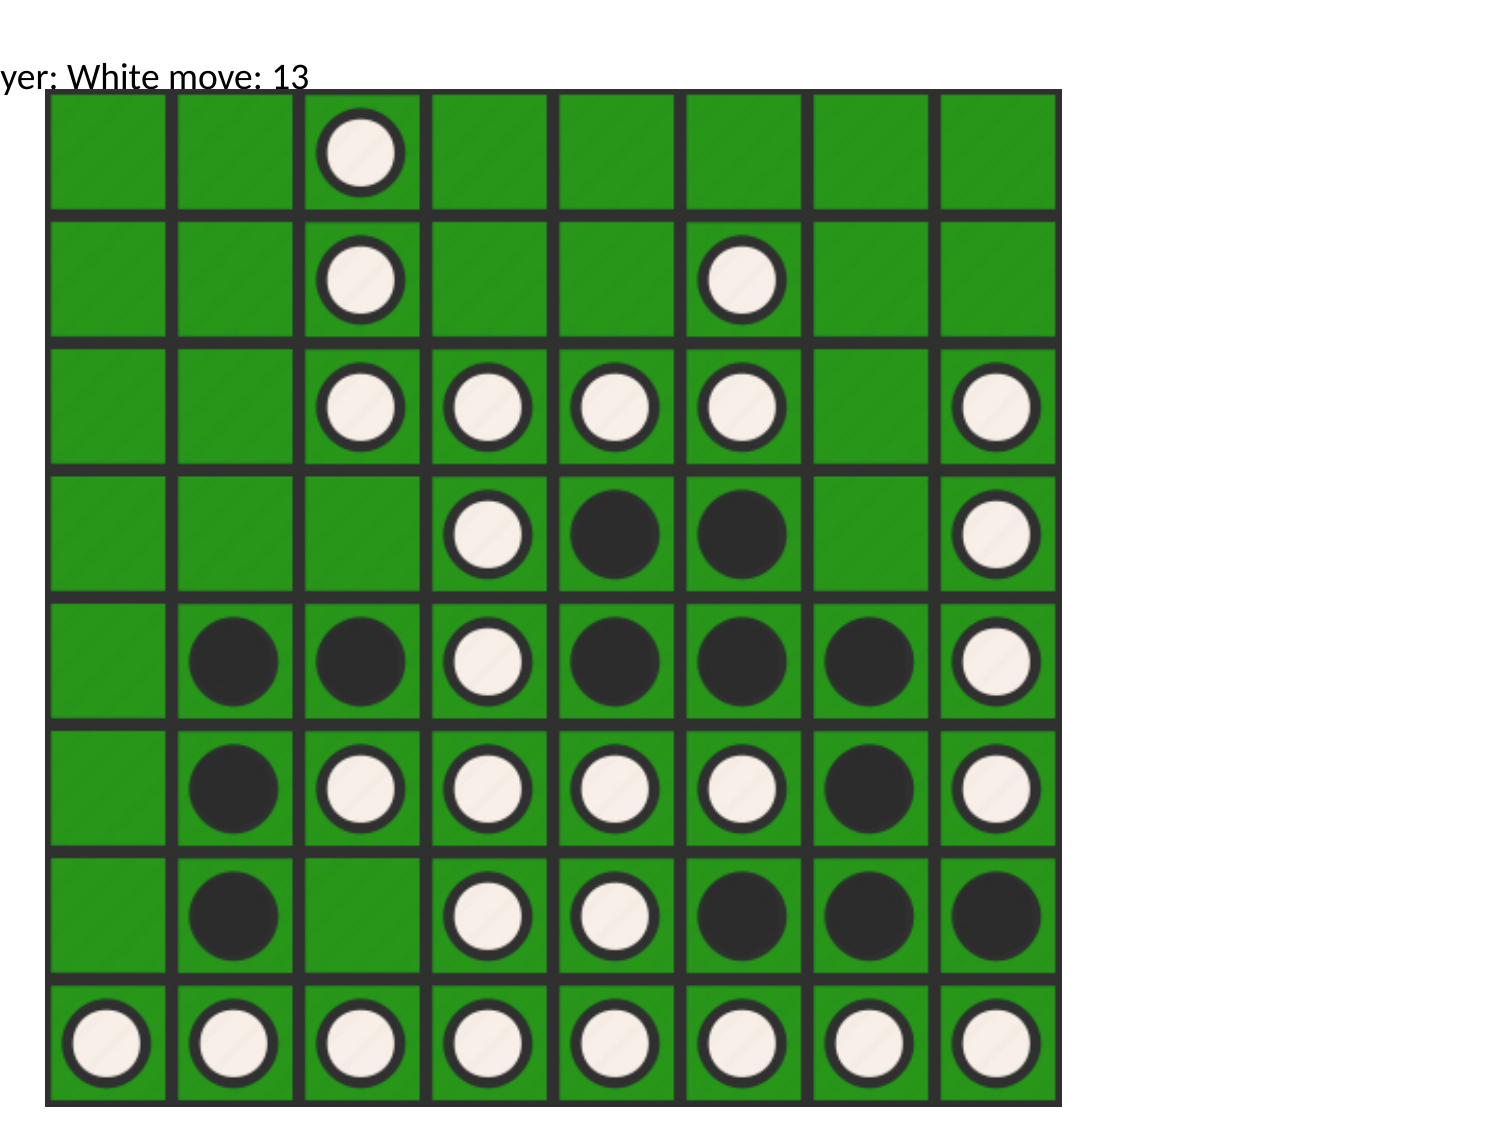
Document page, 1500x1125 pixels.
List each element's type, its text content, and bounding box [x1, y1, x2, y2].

picture [44, 89, 1062, 1107]
text_box turn: 36 player: White move: 13 [0, 44, 325, 105]
